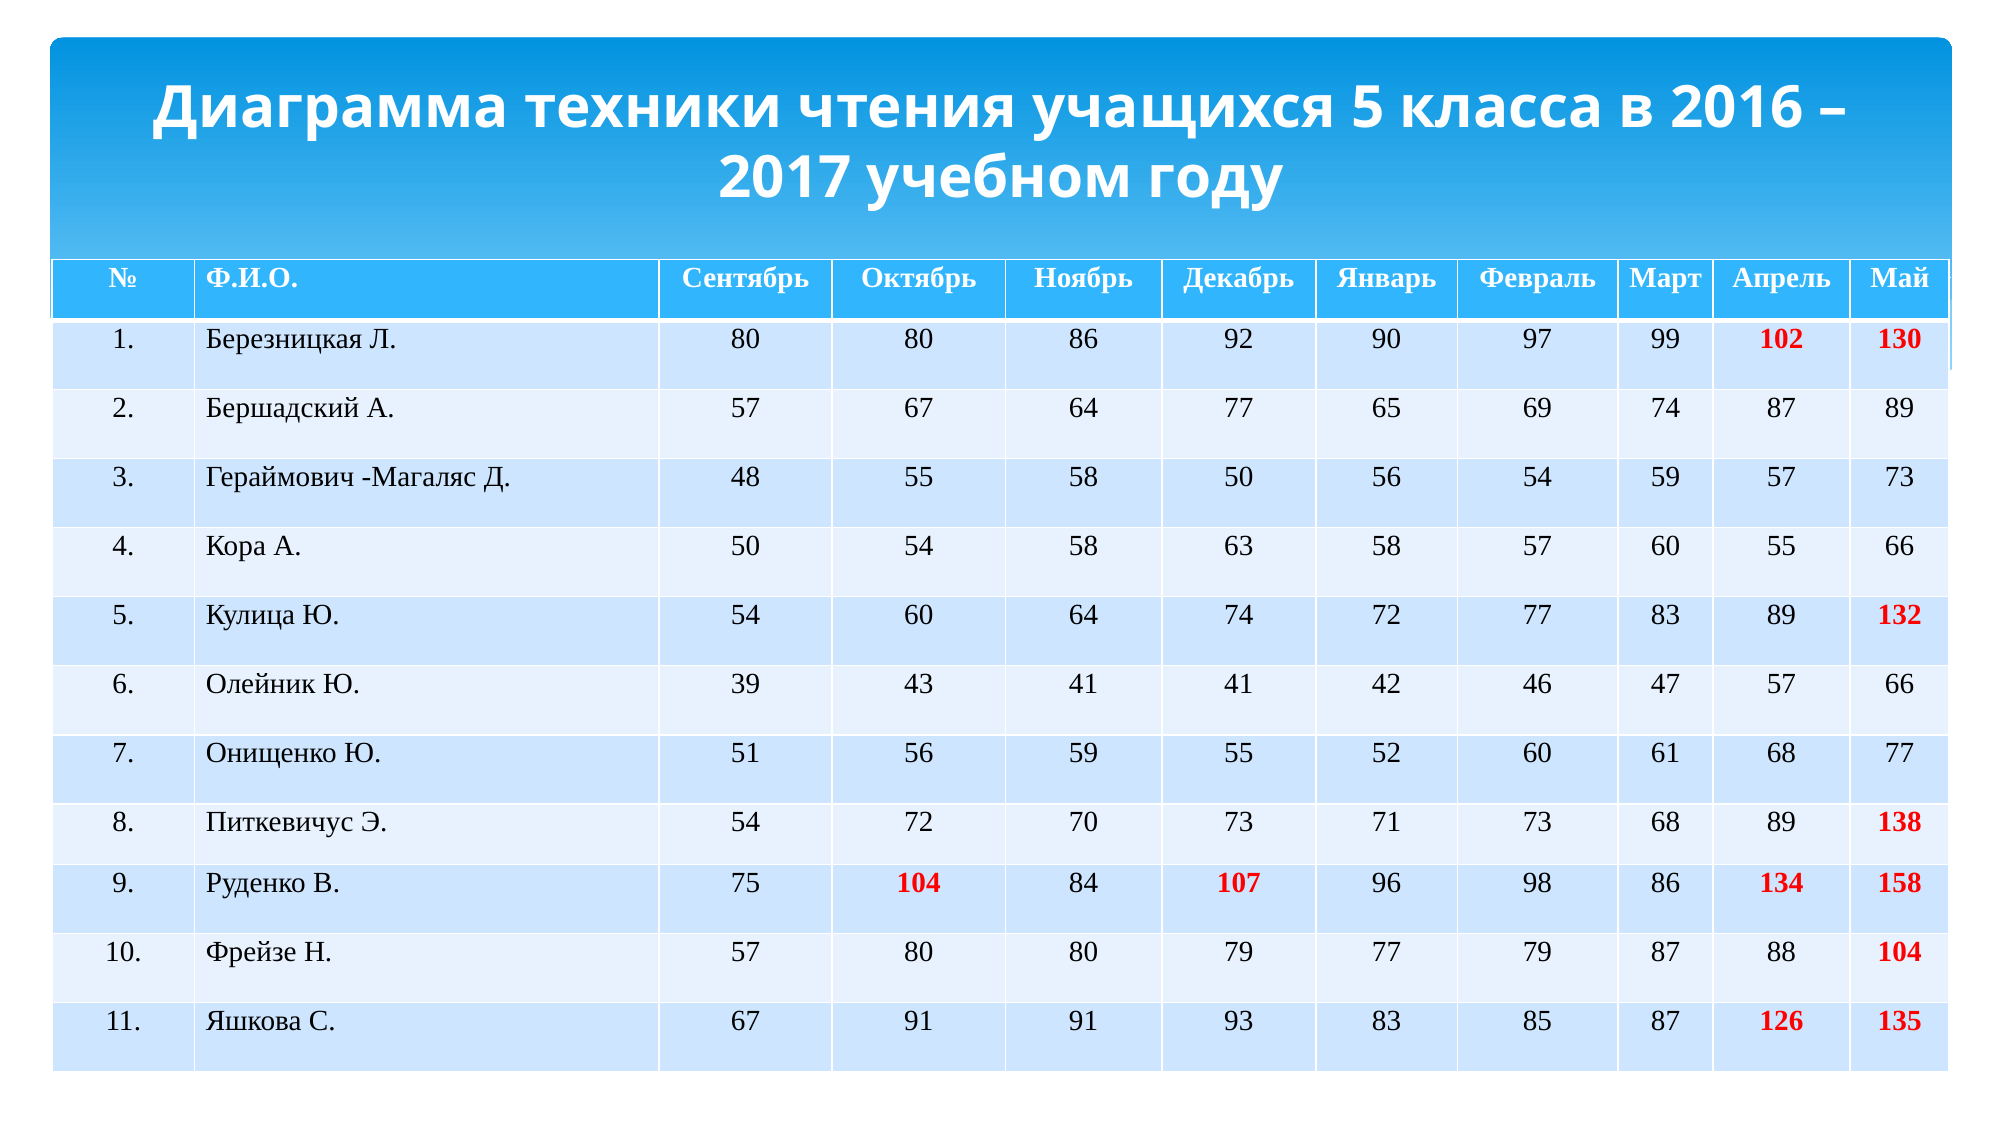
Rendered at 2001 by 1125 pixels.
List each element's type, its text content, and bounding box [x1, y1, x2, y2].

table_cell 80 [660, 323, 831, 389]
table_cell 3. [53, 459, 194, 527]
table_cell 91 [1006, 1003, 1161, 1071]
table_cell 126 [1714, 1003, 1849, 1071]
table_cell 92 [1163, 323, 1315, 389]
table_cell 69 [1458, 390, 1617, 458]
table_cell 98 [1458, 865, 1617, 933]
table_cell 89 [1851, 390, 1948, 458]
table_cell 56 [833, 736, 1005, 803]
table_cell 64 [1006, 597, 1161, 665]
table_cell Фрейзе Н. [195, 934, 658, 1002]
table_cell 47 [1619, 666, 1712, 734]
table_cell 4. [53, 528, 194, 596]
table_cell 42 [1317, 666, 1457, 734]
table_cell 64 [1006, 390, 1161, 458]
table_cell 67 [833, 390, 1005, 458]
table_cell 74 [1163, 597, 1315, 665]
table_cell 83 [1317, 1003, 1457, 1071]
table_cell 88 [1714, 934, 1849, 1002]
table_header Май [1851, 260, 1948, 318]
table_cell Яшкова С. [195, 1003, 658, 1071]
table_cell 85 [1458, 1003, 1617, 1071]
table_cell 158 [1851, 865, 1948, 933]
table_header Март [1619, 260, 1712, 318]
table_cell 9. [53, 865, 194, 933]
table_cell 61 [1619, 736, 1712, 803]
table_cell 135 [1851, 1003, 1948, 1071]
table_cell Руденко В. [195, 865, 658, 933]
table_cell 79 [1163, 934, 1315, 1002]
table_cell 66 [1851, 528, 1948, 596]
table_header Ноябрь [1006, 260, 1161, 318]
table_cell 72 [833, 805, 1005, 864]
table_cell 68 [1714, 736, 1849, 803]
table_cell 60 [1458, 736, 1617, 803]
table_cell 102 [1714, 323, 1849, 389]
table_cell 6. [53, 666, 194, 734]
table_cell Питкевичус Э. [195, 805, 658, 864]
table_header Февраль [1458, 260, 1617, 318]
table_cell 107 [1163, 865, 1315, 933]
table_cell 48 [660, 459, 831, 527]
table_cell 65 [1317, 390, 1457, 458]
table_cell 10. [53, 934, 194, 1002]
table_cell 73 [1851, 459, 1948, 527]
table_cell 99 [1619, 323, 1712, 389]
table_cell 66 [1851, 666, 1948, 734]
table_cell 7. [53, 736, 194, 803]
table_cell 71 [1317, 805, 1457, 864]
table_cell 90 [1317, 323, 1457, 389]
table_cell 60 [833, 597, 1005, 665]
table_cell Онищенко Ю. [195, 736, 658, 803]
table_cell 86 [1619, 865, 1712, 933]
title Диаграмма техники чтения учащихся 5 класса в 2016 – 2017 учебном году [138, 31, 1864, 247]
table_cell 58 [1006, 459, 1161, 527]
table_cell Кора А. [195, 528, 658, 596]
table_cell 87 [1714, 390, 1849, 458]
table_cell 39 [660, 666, 831, 734]
table_header Декабрь [1163, 260, 1315, 318]
table_cell 80 [833, 934, 1005, 1002]
table_cell 57 [1714, 459, 1849, 527]
table_header Ф.И.О. [195, 260, 658, 318]
table_cell 130 [1851, 323, 1948, 389]
table_cell 2. [53, 390, 194, 458]
table_cell 138 [1851, 805, 1948, 864]
table_cell 72 [1317, 597, 1457, 665]
table_cell 54 [833, 528, 1005, 596]
table_cell 77 [1851, 736, 1948, 803]
table_cell 46 [1458, 666, 1617, 734]
table_cell 79 [1458, 934, 1617, 1002]
table_cell 52 [1317, 736, 1457, 803]
table_cell 58 [1006, 528, 1161, 596]
table_cell 75 [660, 865, 831, 933]
table_cell 54 [1458, 459, 1617, 527]
table_cell 70 [1006, 805, 1161, 864]
table_cell 54 [660, 805, 831, 864]
table_cell 97 [1458, 323, 1617, 389]
table_cell 77 [1317, 934, 1457, 1002]
table_cell 84 [1006, 865, 1161, 933]
table_cell 5. [53, 597, 194, 665]
table_cell 57 [1458, 528, 1617, 596]
table_cell 57 [660, 390, 831, 458]
table_cell 59 [1006, 736, 1161, 803]
table_cell 132 [1851, 597, 1948, 665]
table_cell 86 [1006, 323, 1161, 389]
table_cell 87 [1619, 934, 1712, 1002]
table_cell 50 [1163, 459, 1315, 527]
table_cell 63 [1163, 528, 1315, 596]
table_cell 54 [660, 597, 831, 665]
table_cell 58 [1317, 528, 1457, 596]
table_cell 93 [1163, 1003, 1315, 1071]
table_cell 73 [1458, 805, 1617, 864]
table_cell 59 [1619, 459, 1712, 527]
table_cell 67 [660, 1003, 831, 1071]
table_header Сентябрь [660, 260, 831, 318]
table_cell 56 [1317, 459, 1457, 527]
table_cell 89 [1714, 597, 1849, 665]
table_header Апрель [1714, 260, 1849, 318]
table_cell 77 [1458, 597, 1617, 665]
table_cell 11. [53, 1003, 194, 1071]
table_cell Березницкая Л. [195, 323, 658, 389]
table_cell Олейник Ю. [195, 666, 658, 734]
table_cell 55 [1163, 736, 1315, 803]
table_cell 60 [1619, 528, 1712, 596]
table_cell 73 [1163, 805, 1315, 864]
table_cell 83 [1619, 597, 1712, 665]
table_cell 80 [833, 323, 1005, 389]
table_cell 57 [1714, 666, 1849, 734]
table_cell 104 [833, 865, 1005, 933]
table_header Январь [1317, 260, 1457, 318]
table_cell 1. [53, 323, 194, 389]
table_cell 74 [1619, 390, 1712, 458]
table_cell 57 [660, 934, 831, 1002]
table_cell 80 [1006, 934, 1161, 1002]
table_cell 89 [1714, 805, 1849, 864]
table_cell Гераймович -Магаляс Д. [195, 459, 658, 527]
table_cell 68 [1619, 805, 1712, 864]
table_header Октябрь [833, 260, 1005, 318]
table_cell 51 [660, 736, 831, 803]
table_cell 104 [1851, 934, 1948, 1002]
table_cell 55 [833, 459, 1005, 527]
table_cell 41 [1163, 666, 1315, 734]
table_cell 50 [660, 528, 831, 596]
table_cell 8. [53, 805, 194, 864]
table_cell 134 [1714, 865, 1849, 933]
table_cell 91 [833, 1003, 1005, 1071]
table_cell 87 [1619, 1003, 1712, 1071]
table_cell 77 [1163, 390, 1315, 458]
table_cell 96 [1317, 865, 1457, 933]
table_header № [53, 260, 194, 318]
table_cell 41 [1006, 666, 1161, 734]
table_cell 55 [1714, 528, 1849, 596]
table_cell Бершадский А. [195, 390, 658, 458]
table_cell 43 [833, 666, 1005, 734]
table_cell Кулица Ю. [195, 597, 658, 665]
